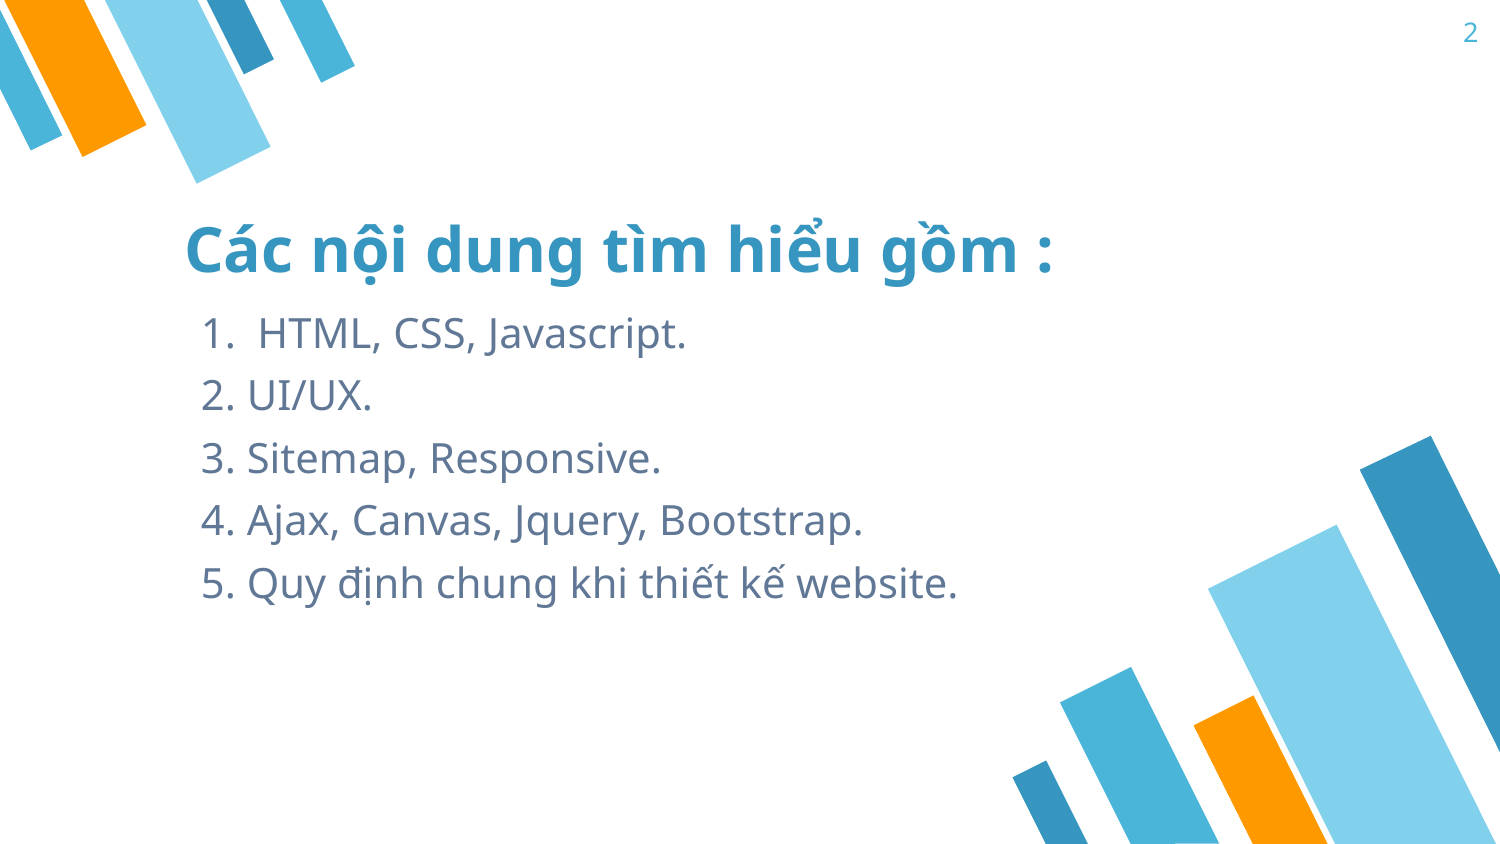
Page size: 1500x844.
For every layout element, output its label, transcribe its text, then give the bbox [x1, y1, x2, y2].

title Các nội dung tìm hiểu gồm : [169, 188, 1115, 291]
list 1. HTML, CSS, Javascript. 2. UI/UX. 3. Sitemap, Responsive. 4. Ajax, Canvas, Jquery, Bootstrap. 5. Quy định chung khi thiết kế website. [169, 291, 1115, 706]
slide_number 2 [1403, 0, 1494, 65]
